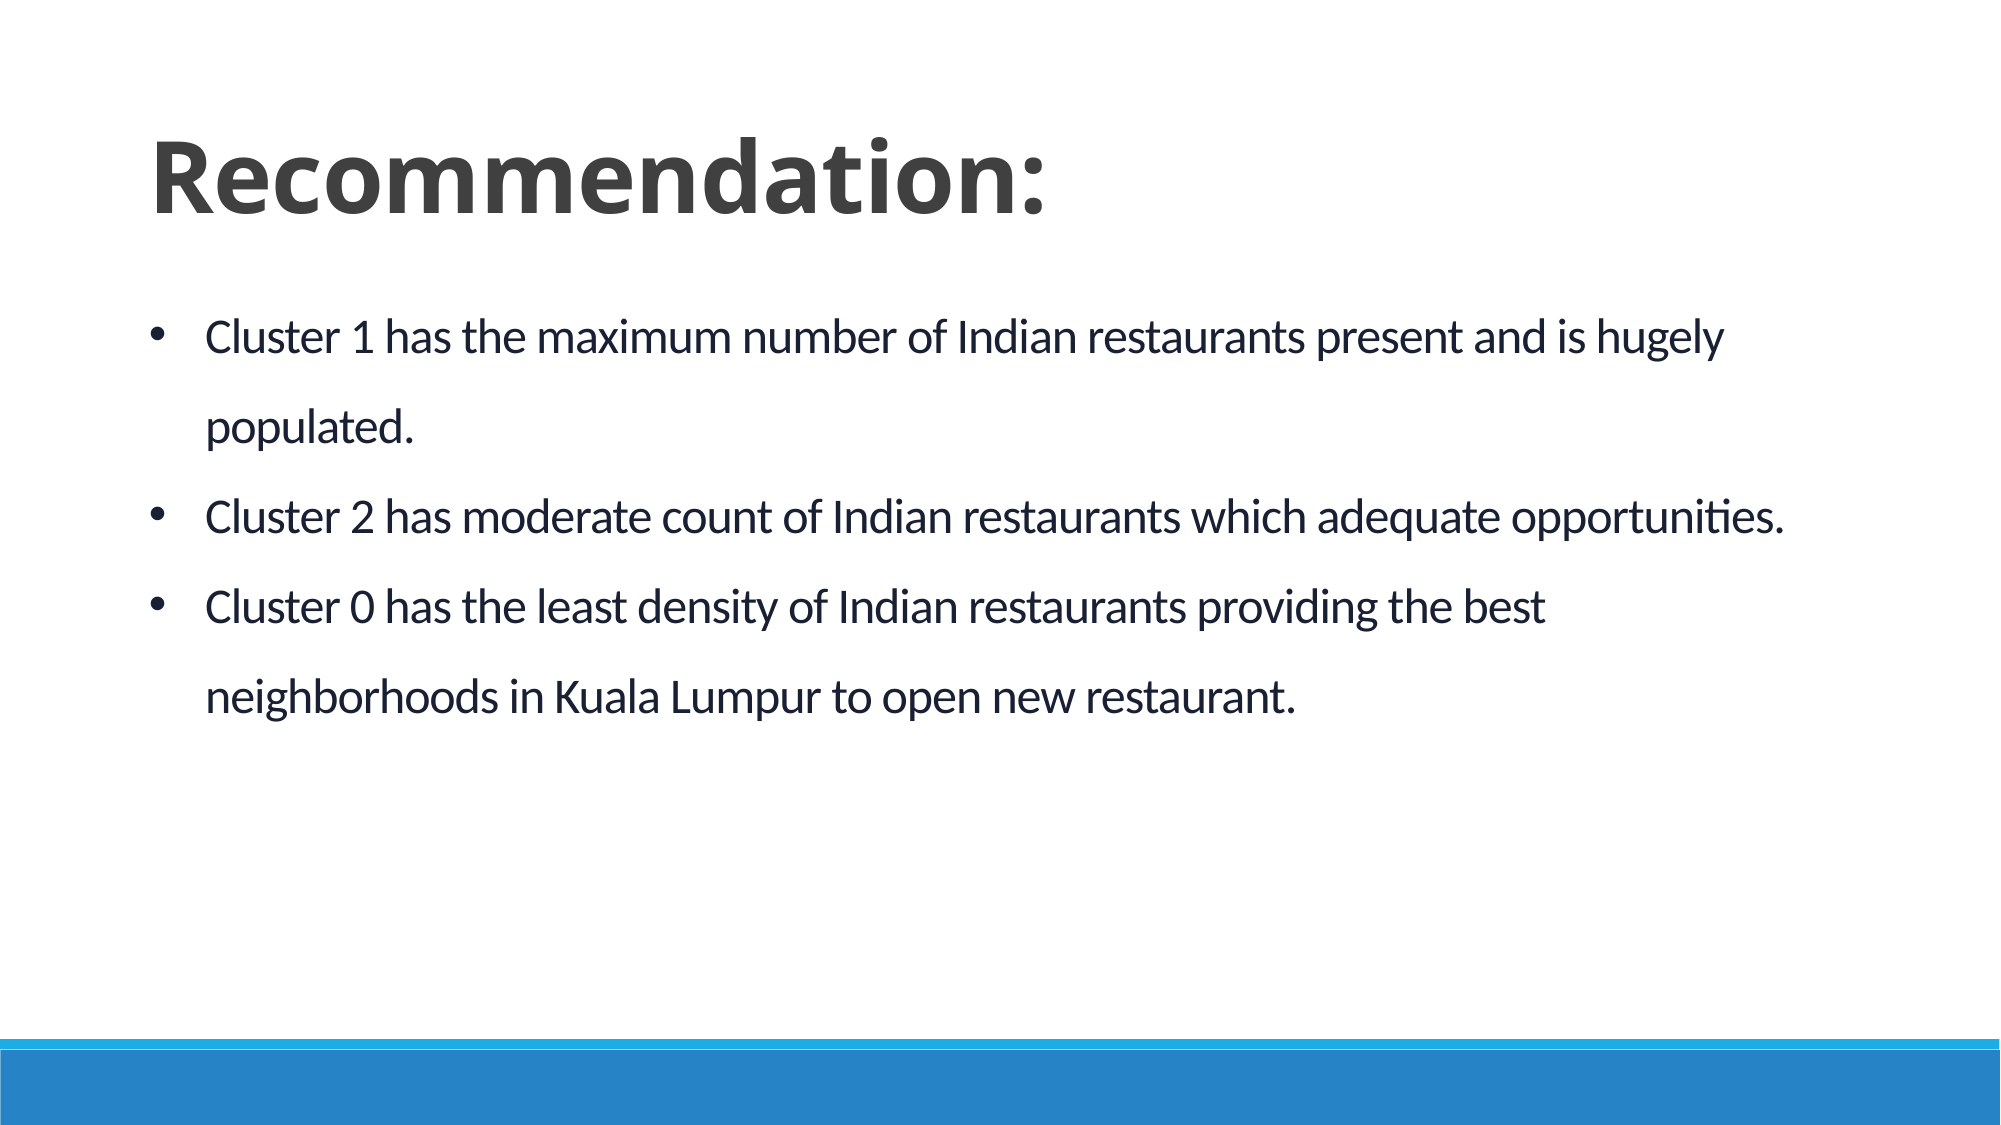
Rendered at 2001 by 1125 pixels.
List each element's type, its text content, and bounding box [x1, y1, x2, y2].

text_box Recommendation: [134, 124, 1830, 244]
text_box Cluster 1 has the maximum number of Indian restaurants present and is hugely populated. Cluster 2 has moderate count of Indian restaurants which adequate opportunities. Cluster 0 has the least density of Indian restaurants providing the best neighborhoods in Kuala Lumpur to open new restaurant. [134, 266, 1855, 992]
